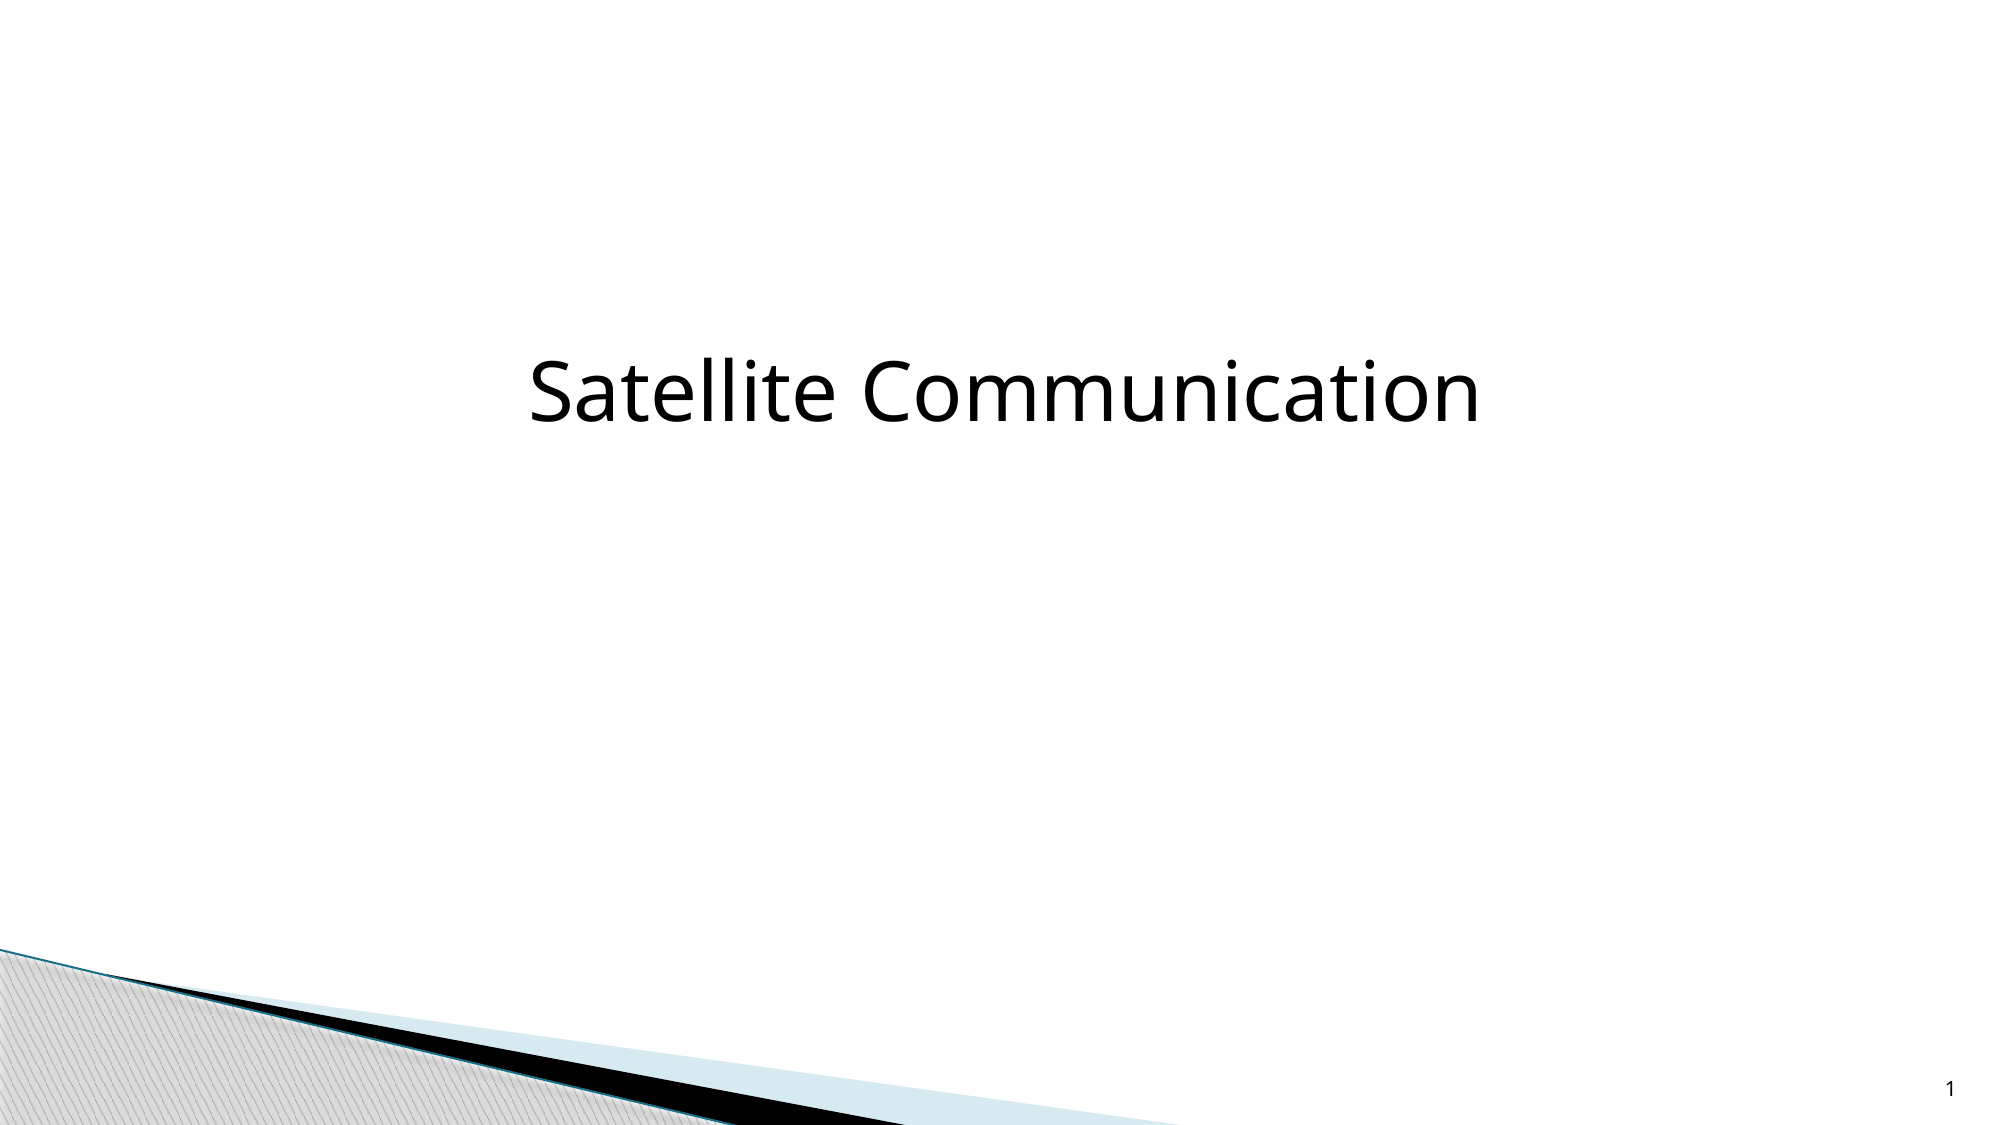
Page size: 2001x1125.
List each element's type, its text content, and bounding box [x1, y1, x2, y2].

slide_number 1 [1891, 1051, 1972, 1112]
text_box Satellite Communication [159, 330, 1853, 446]
